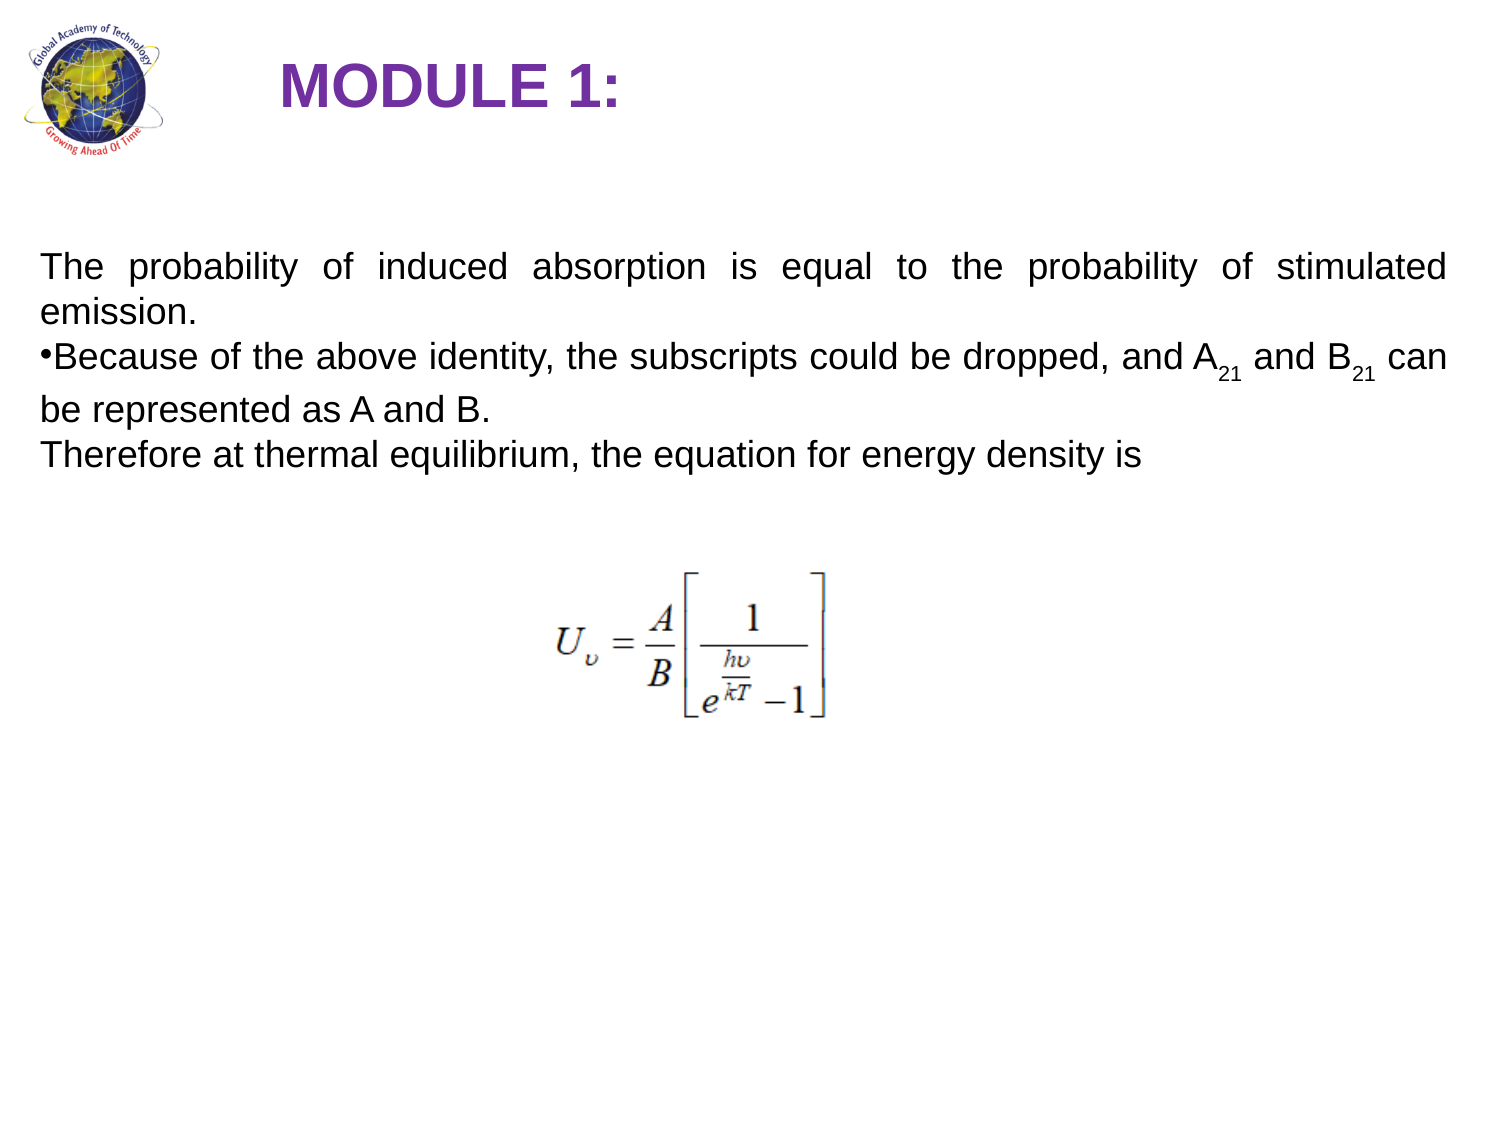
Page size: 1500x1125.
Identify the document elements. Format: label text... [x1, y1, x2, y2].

picture [524, 549, 838, 743]
text_box The probability of induced absorption is equal to the probability of stimulated emission. Because of the above identity, the subscripts could be dropped, and A21 and B21 can be represented as A and B. Therefore at thermal equilibrium, the equation for energy density is [24, 234, 1463, 483]
text_box MODULE 1: [264, 37, 638, 128]
picture [24, 24, 163, 155]
